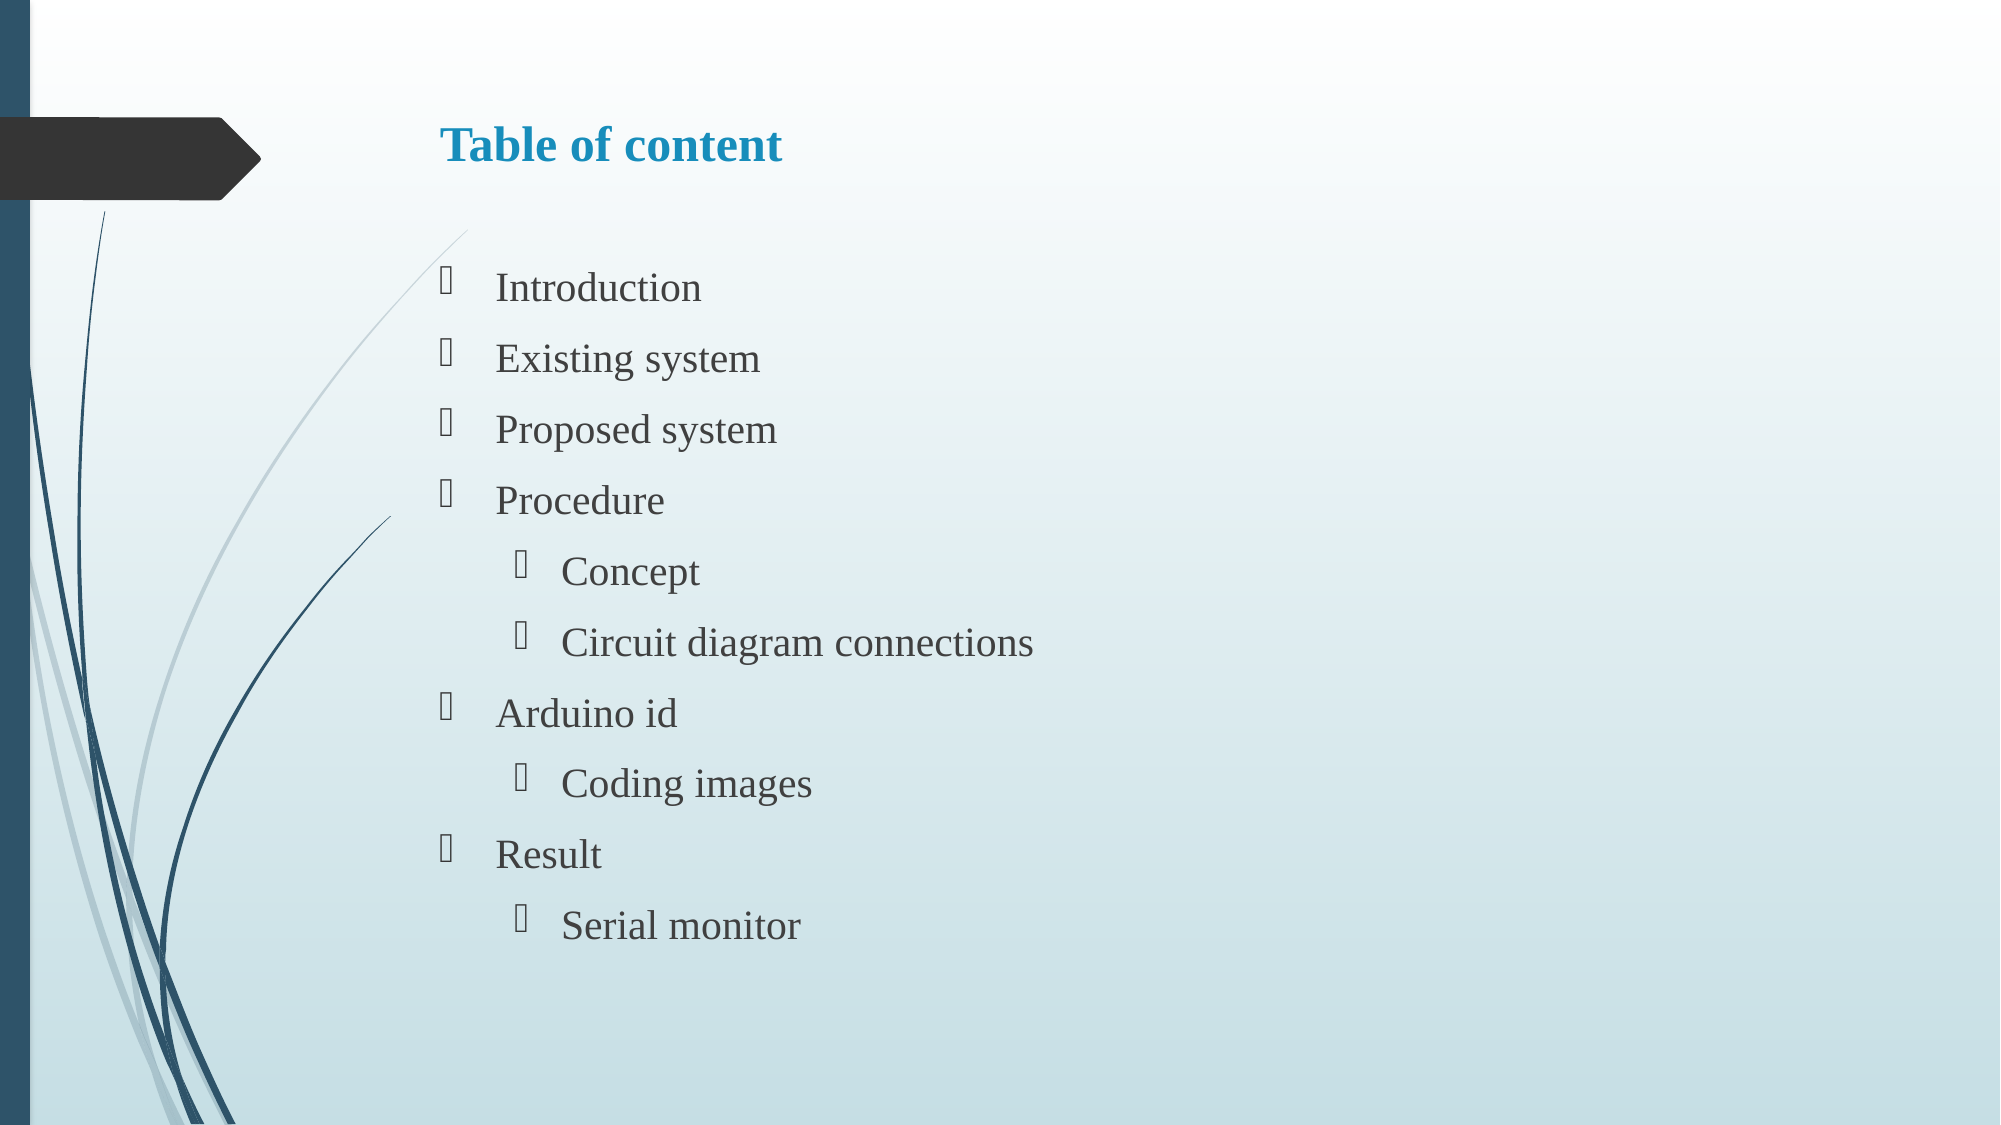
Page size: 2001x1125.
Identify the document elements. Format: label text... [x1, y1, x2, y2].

title Table of content [424, 78, 1887, 252]
list Introduction Existing system Proposed system Procedure Concept Circuit diagram connections Arduino id Coding images Result Serial monitor [424, 252, 1887, 873]
